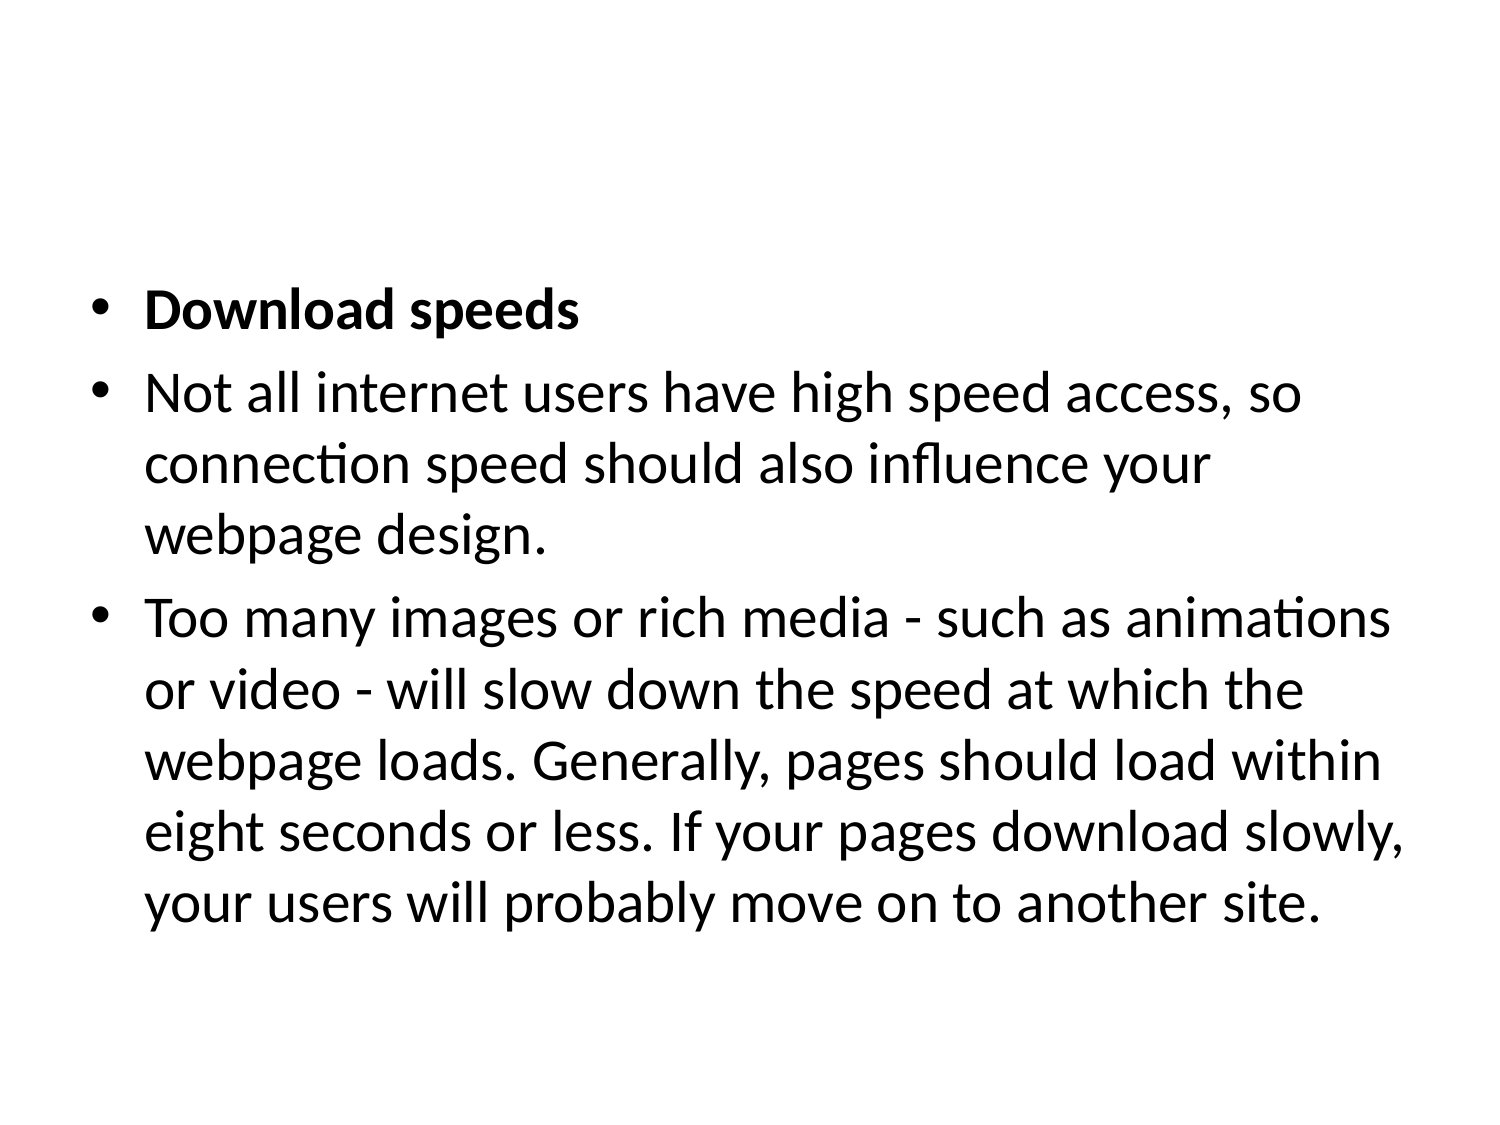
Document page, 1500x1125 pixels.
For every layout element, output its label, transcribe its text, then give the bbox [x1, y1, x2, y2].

list Download speeds Not all internet users have high speed access, so connection speed should also influence your webpage design. Too many images or rich media - such as animations or video - will slow down the speed at which the webpage loads. Generally, pages should load within eight seconds or less. If your pages download slowly, your users will probably move on to another site. [75, 262, 1425, 1005]
